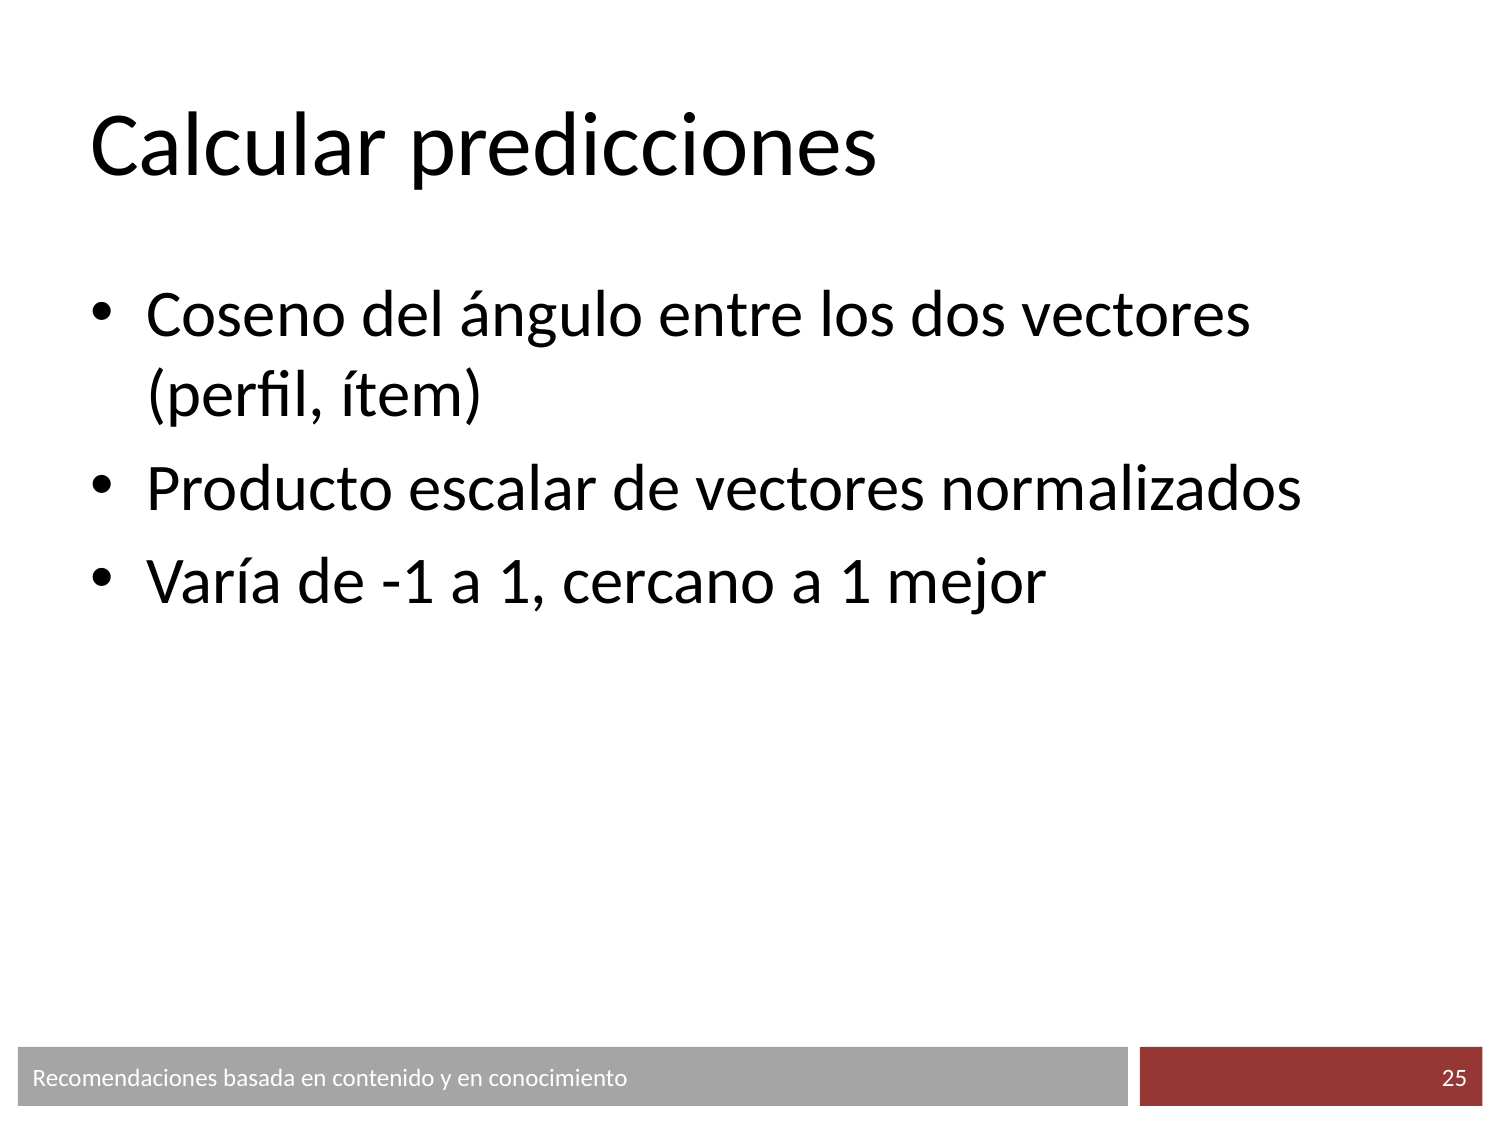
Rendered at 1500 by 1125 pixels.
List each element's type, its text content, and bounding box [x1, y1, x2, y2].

footer Recomendaciones basada en contenido y en conocimiento [17, 1046, 1128, 1106]
list Coseno del ángulo entre los dos vectores (perfil, ítem) Producto escalar de vectores normalizados Varía de -1 a 1, cercano a 1 mejor [75, 262, 1425, 1005]
slide_number ‹#› [1139, 1046, 1483, 1106]
title Calcular predicciones [75, 45, 1425, 233]
